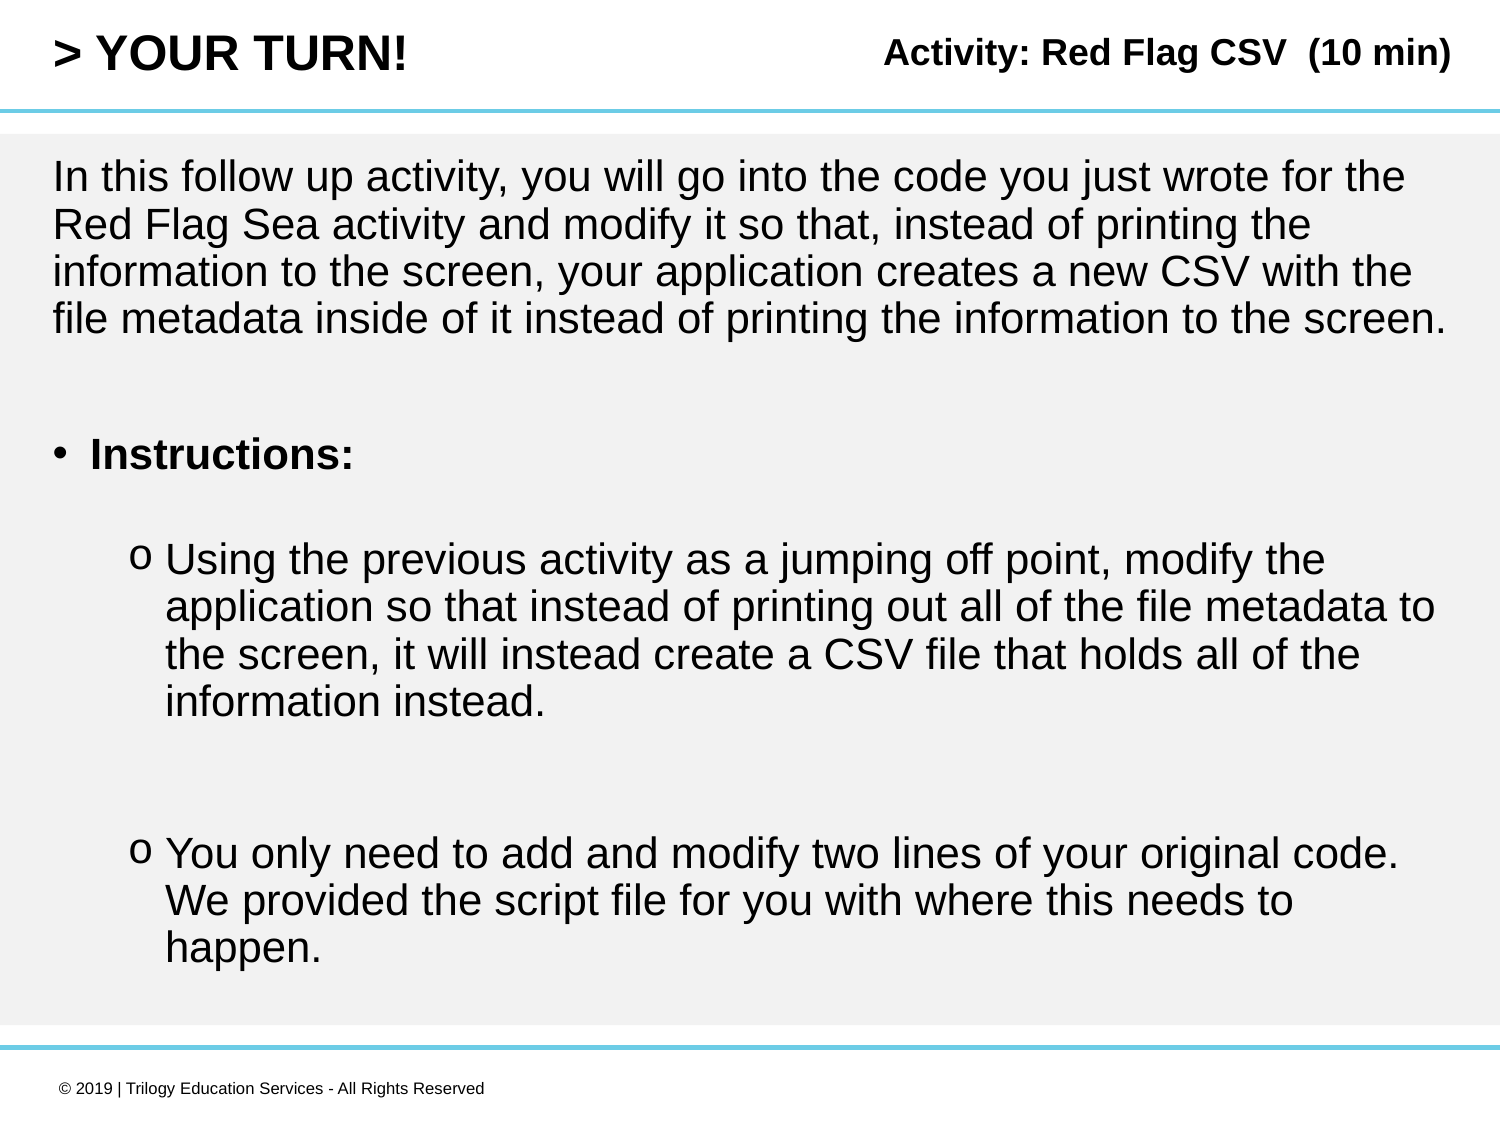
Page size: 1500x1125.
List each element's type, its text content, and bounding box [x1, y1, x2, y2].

list Activity: Red Flag CSV (10 min) [525, 13, 1468, 80]
text_box In this follow up activity, you will go into the code you just wrote for the Red Flag Sea activity and modify it so that, instead of printing the information to the screen, your application creates a new CSV with the file metadata inside of it instead of printing the information to the screen. Instructions: Using the previous activity as a jumping off point, modify the application so that instead of printing out all of the file metadata to the screen, it will instead create a CSV file that holds all of the information instead. You only need to add and modify two lines of your original code. We provided the script file for you with where this needs to happen. [37, 80, 1468, 1069]
